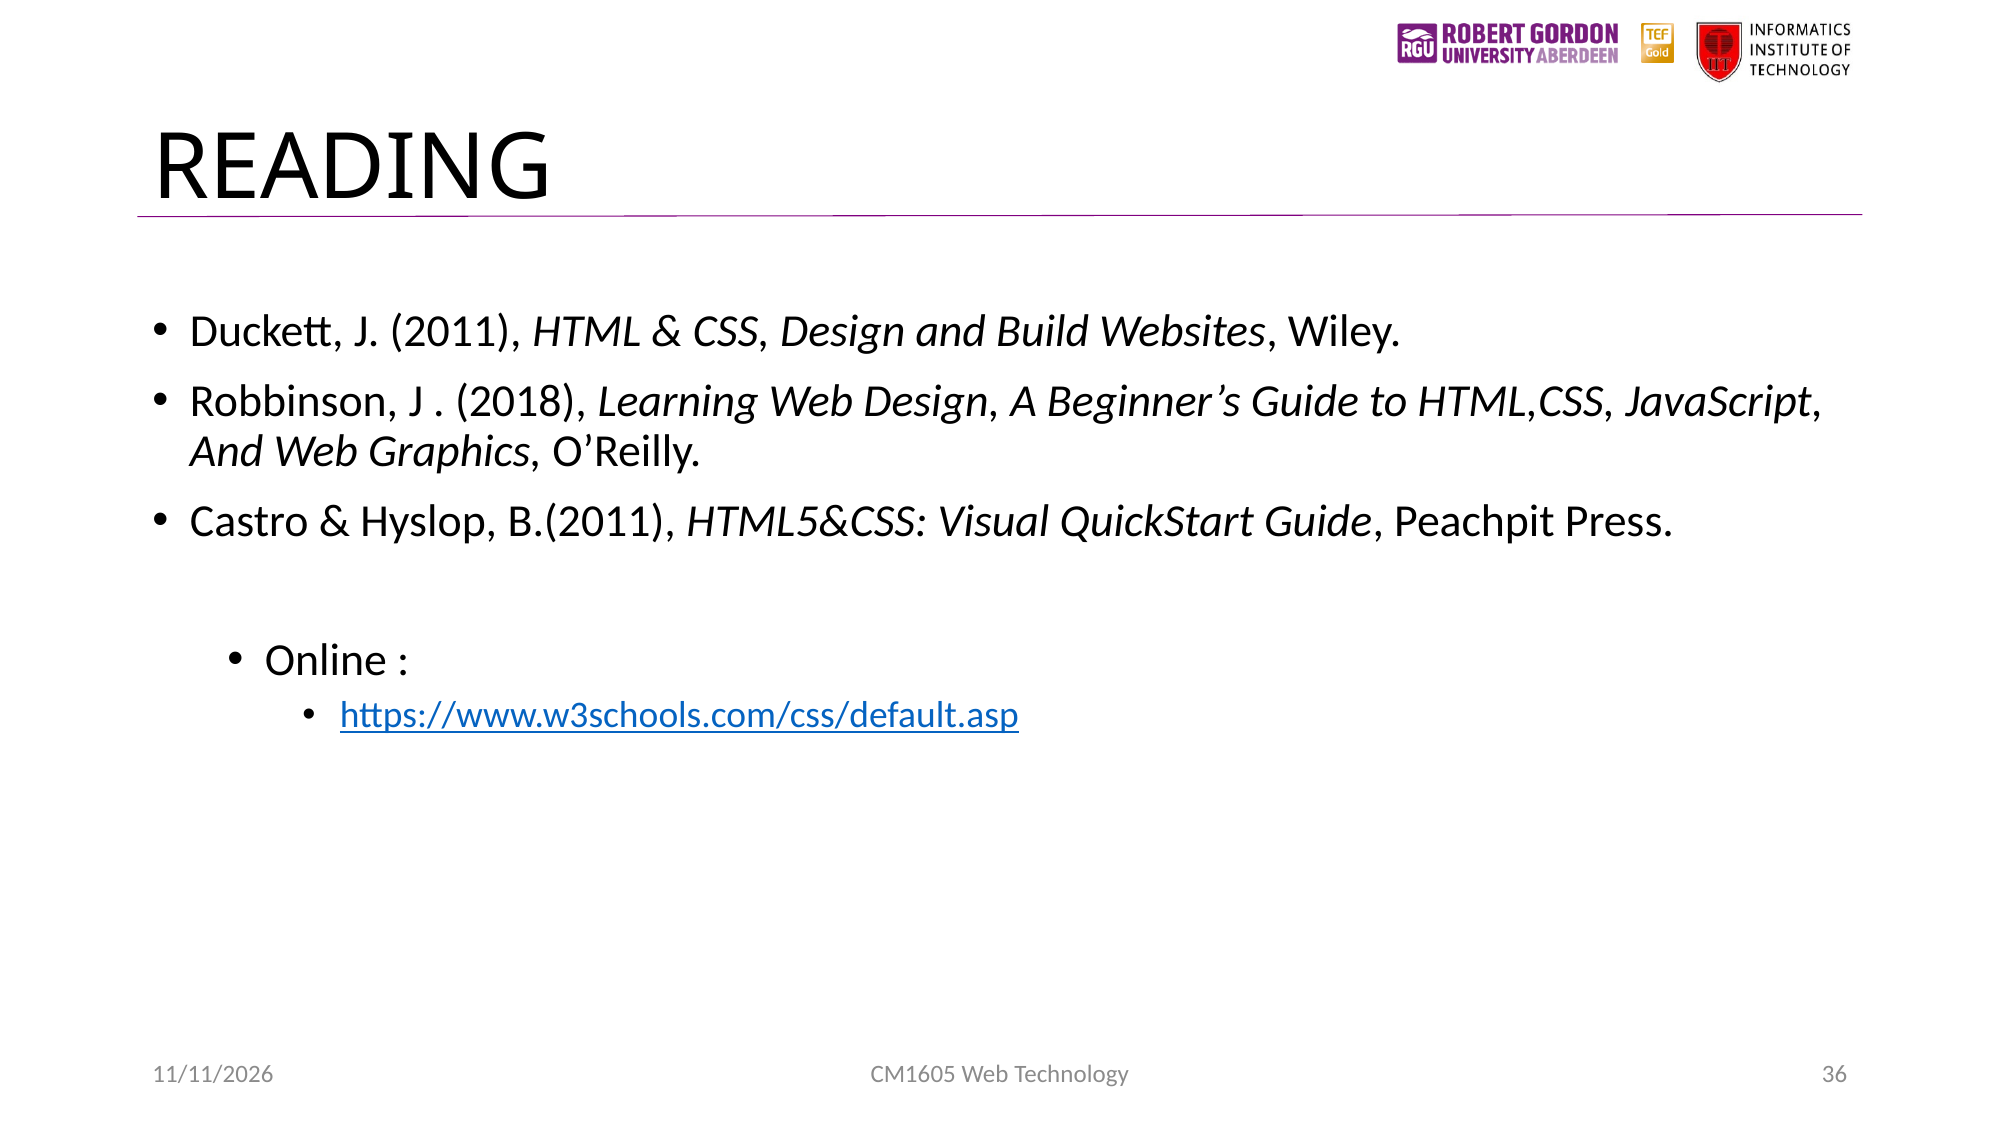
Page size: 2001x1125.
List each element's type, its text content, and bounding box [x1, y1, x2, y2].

list Duckett, J. (2011), HTML & CSS, Design and Build Websites, Wiley. Robbinson, J . (2018), Learning Web Design, A Beginner’s Guide to HTML,CSS, JavaScript, And Web Graphics, O’Reilly. Castro & Hyslop, B.(2011), HTML5&CSS: Visual QuickStart Guide, Peachpit Press. Online : https://www.w3schools.com/css/default.asp [137, 299, 1863, 1014]
slide_number 36 [1412, 1042, 1863, 1103]
picture [1388, 5, 1863, 59]
title READING [137, 59, 1863, 278]
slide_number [137, 1042, 588, 1103]
footer CM1605 Web Technology [662, 1042, 1338, 1103]
